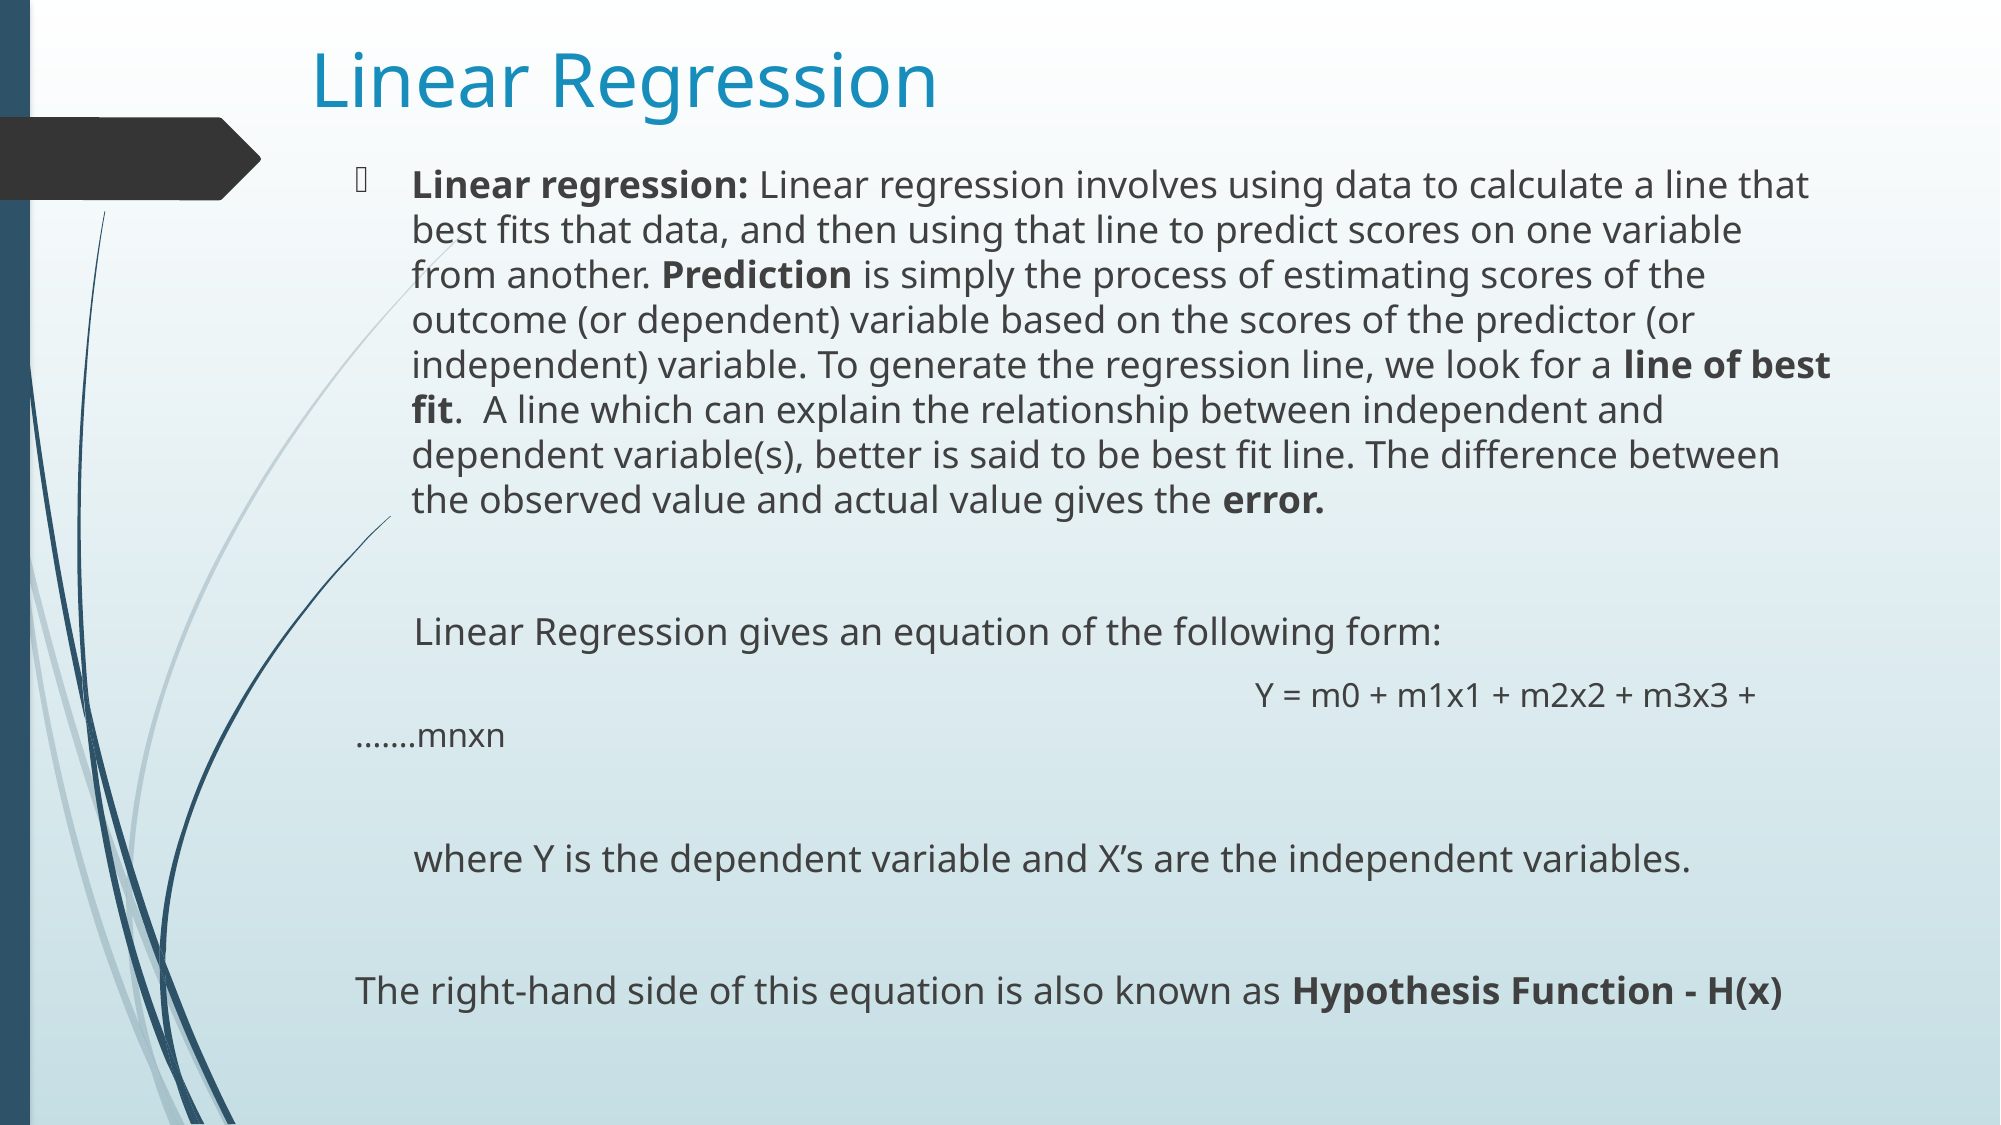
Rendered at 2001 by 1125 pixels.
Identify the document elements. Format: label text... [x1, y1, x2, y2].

title Linear Regression [295, 24, 1767, 154]
list Linear regression: Linear regression involves using data to calculate a line that best fits that data, and then using that line to predict scores on one variable from another. Prediction is simply the process of estimating scores of the outcome (or dependent) variable based on the scores of the predictor (or independent) variable. To generate the regression line, we look for a line of best fit. A line which can explain the relationship between independent and dependent variable(s), better is said to be best fit line. The difference between the observed value and actual value gives the error. Linear Regression gives an equation of the following form: Y = m0 + m1x1 + m2x2 + m3x3 +…….mnxn where Y is the dependent variable and X’s are the independent variables. The right-hand side of this equation is also known as Hypothesis Function - H(x) [340, 153, 1851, 1042]
